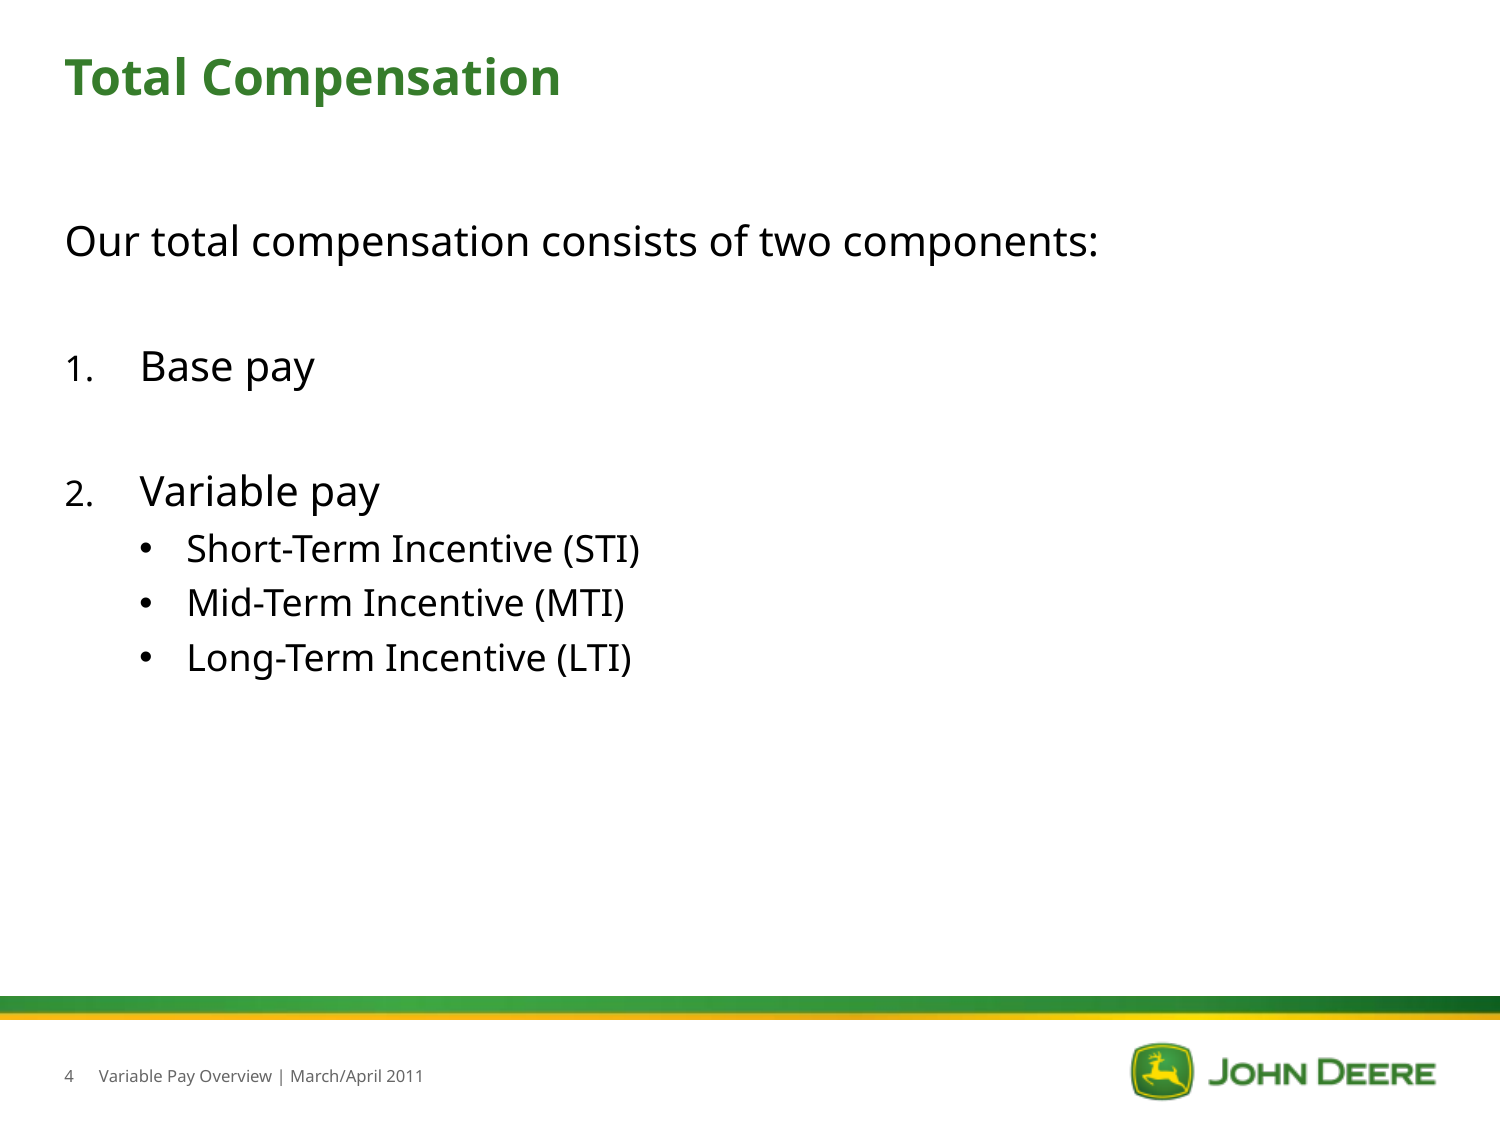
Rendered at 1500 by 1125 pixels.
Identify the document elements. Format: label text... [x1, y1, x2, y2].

picture [0, 996, 1500, 1125]
slide_number 4 [64, 1058, 103, 1097]
list Our total compensation consists of two components: Base pay Variable pay Short-Term Incentive (STI) Mid-Term Incentive (MTI) Long-Term Incentive (LTI) [64, 207, 1436, 976]
footer Variable Pay Overview | March/April 2011 [103, 1058, 992, 1097]
title Total Compensation [64, 44, 1436, 151]
